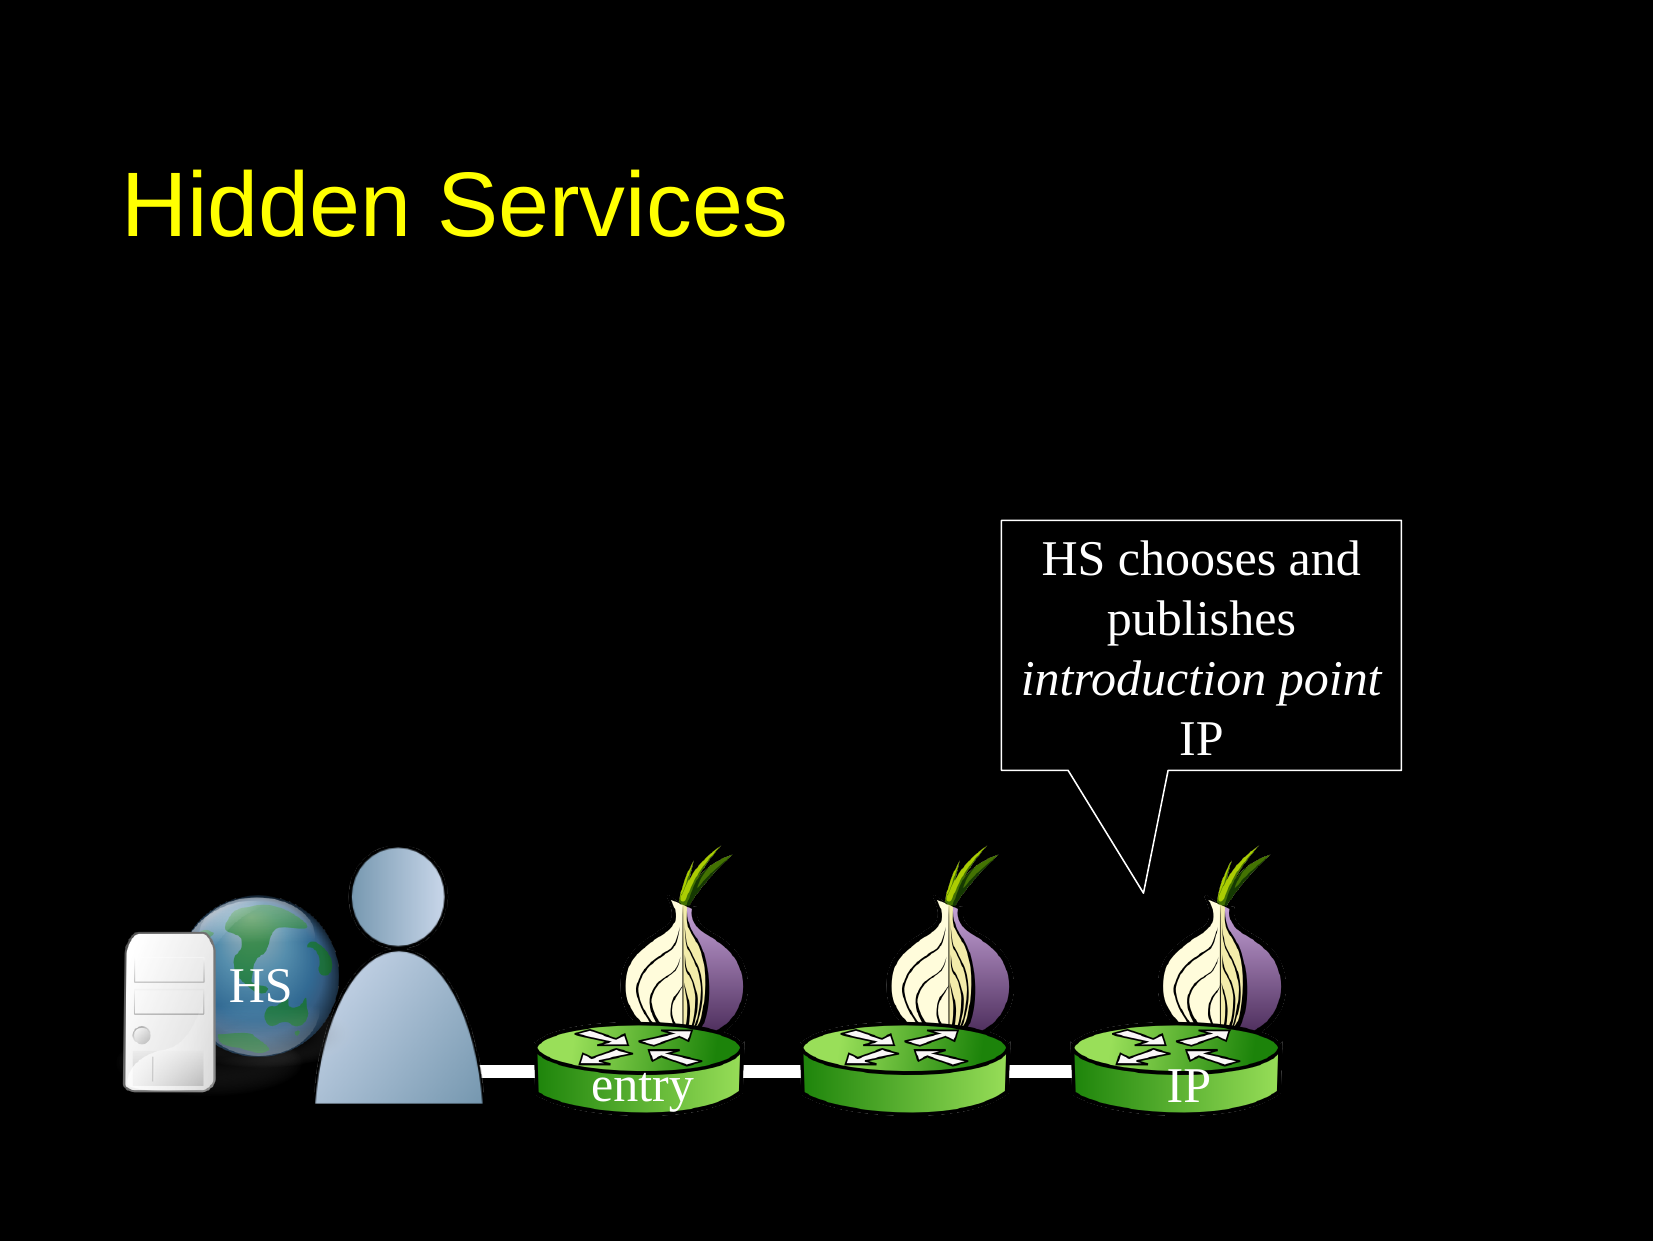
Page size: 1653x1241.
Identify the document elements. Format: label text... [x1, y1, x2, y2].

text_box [526, 845, 749, 1117]
picture [313, 844, 485, 1107]
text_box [113, 895, 395, 1097]
title Hidden Services [121, 102, 1532, 309]
picture [792, 845, 1015, 1117]
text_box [1051, 844, 1327, 1122]
text_box HS chooses and publishes introduction point IP [1001, 520, 1402, 843]
